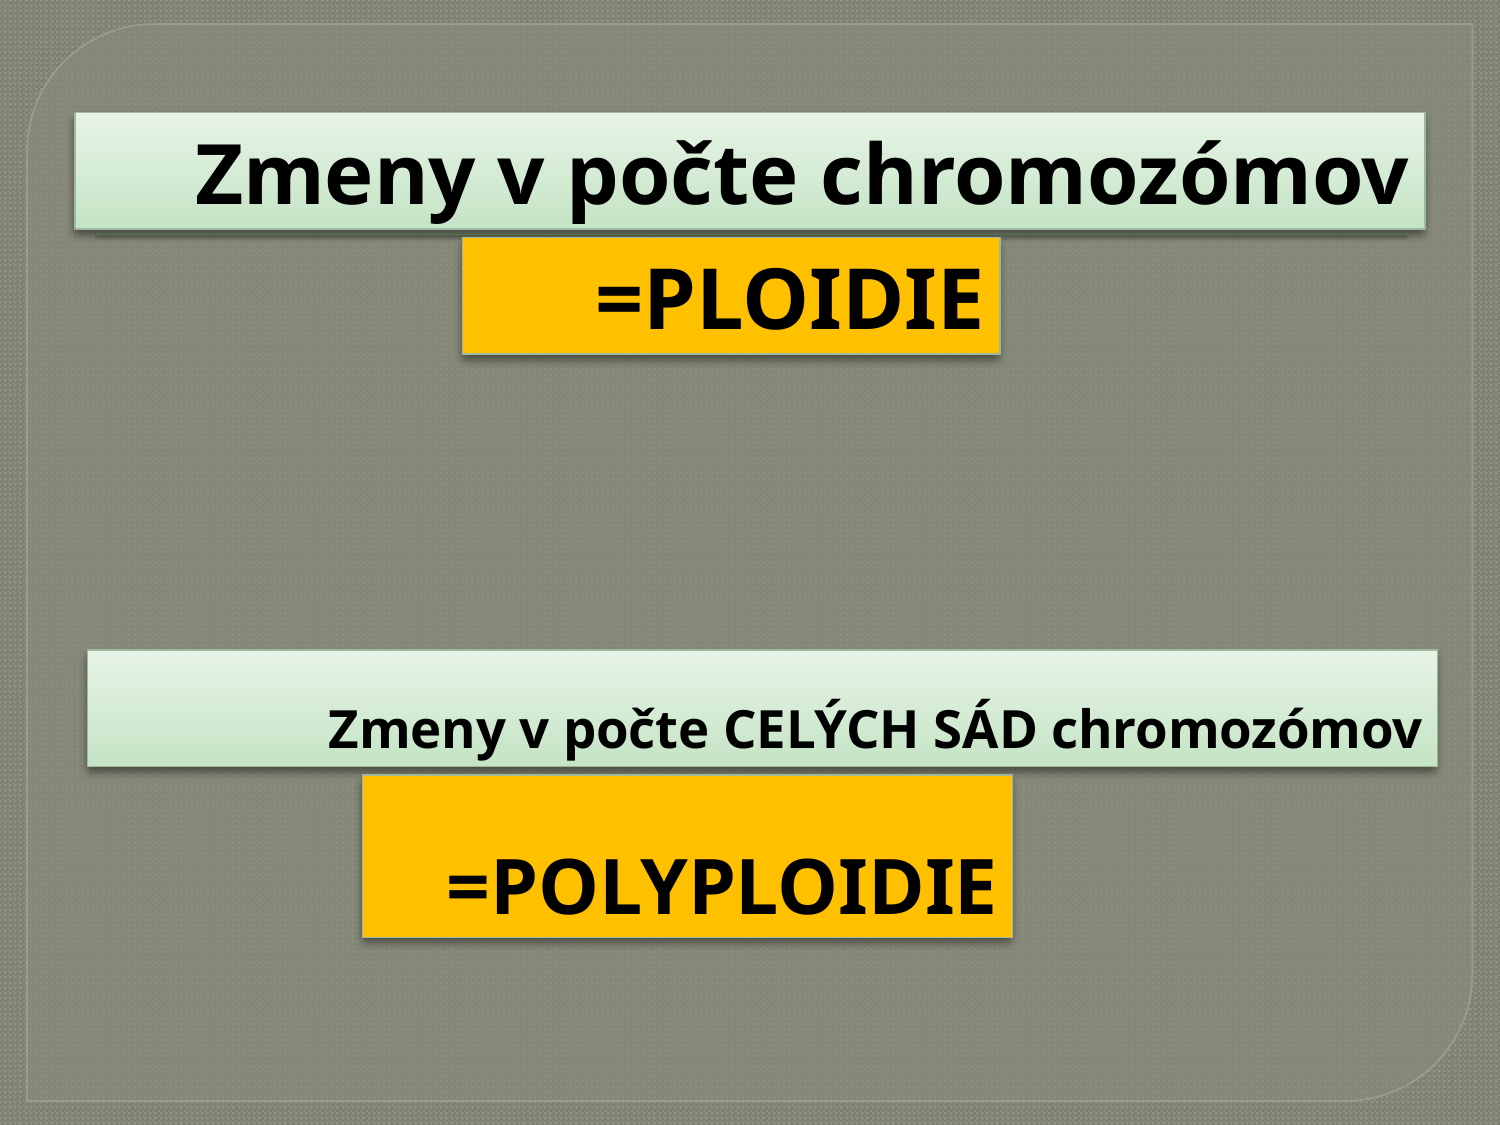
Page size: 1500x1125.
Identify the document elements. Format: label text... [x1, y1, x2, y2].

text_box Zmeny v počte CELÝCH SÁD chromozómov [87, 649, 1438, 767]
text_box =PLOIDIE [462, 237, 1001, 355]
title Zmeny v počte chromozómov [74, 112, 1426, 230]
text_box =POLYPLOIDIE [362, 774, 1013, 938]
